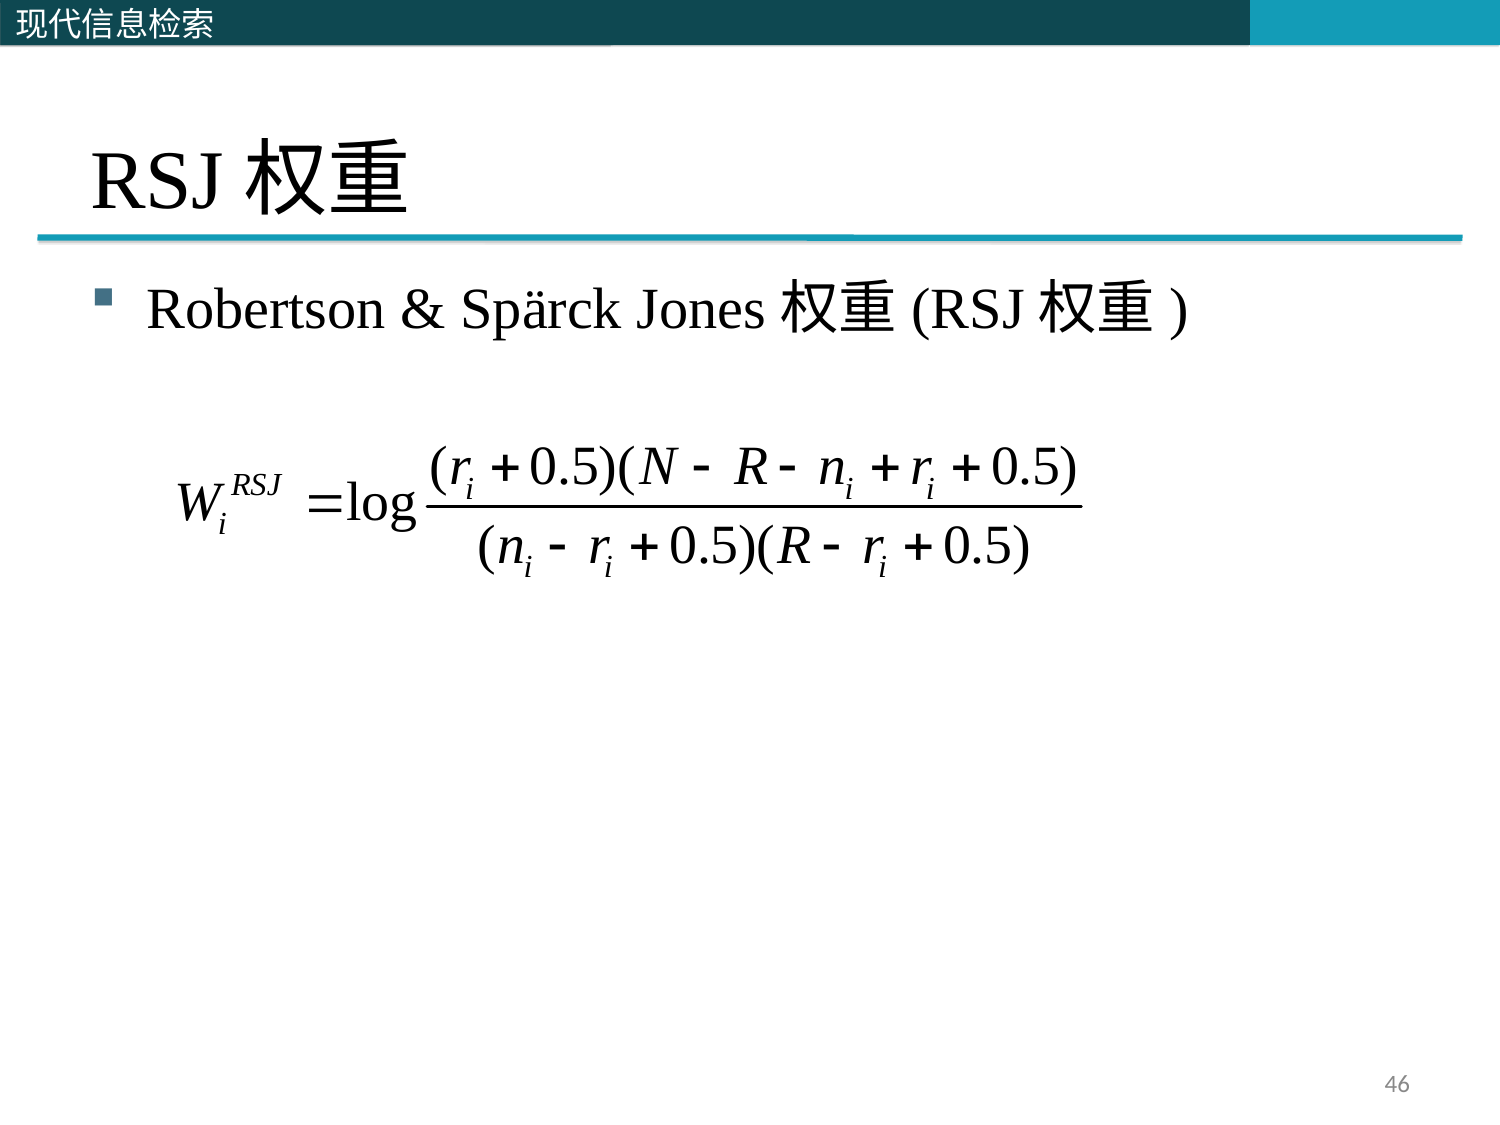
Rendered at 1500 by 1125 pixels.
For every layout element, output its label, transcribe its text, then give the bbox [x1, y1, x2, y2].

slide_number 46 [1074, 1062, 1425, 1103]
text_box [170, 432, 1093, 590]
list Robertson & Spärck Jones权重(RSJ权重) [74, 262, 1426, 1076]
title RSJ权重 [74, 44, 1426, 233]
